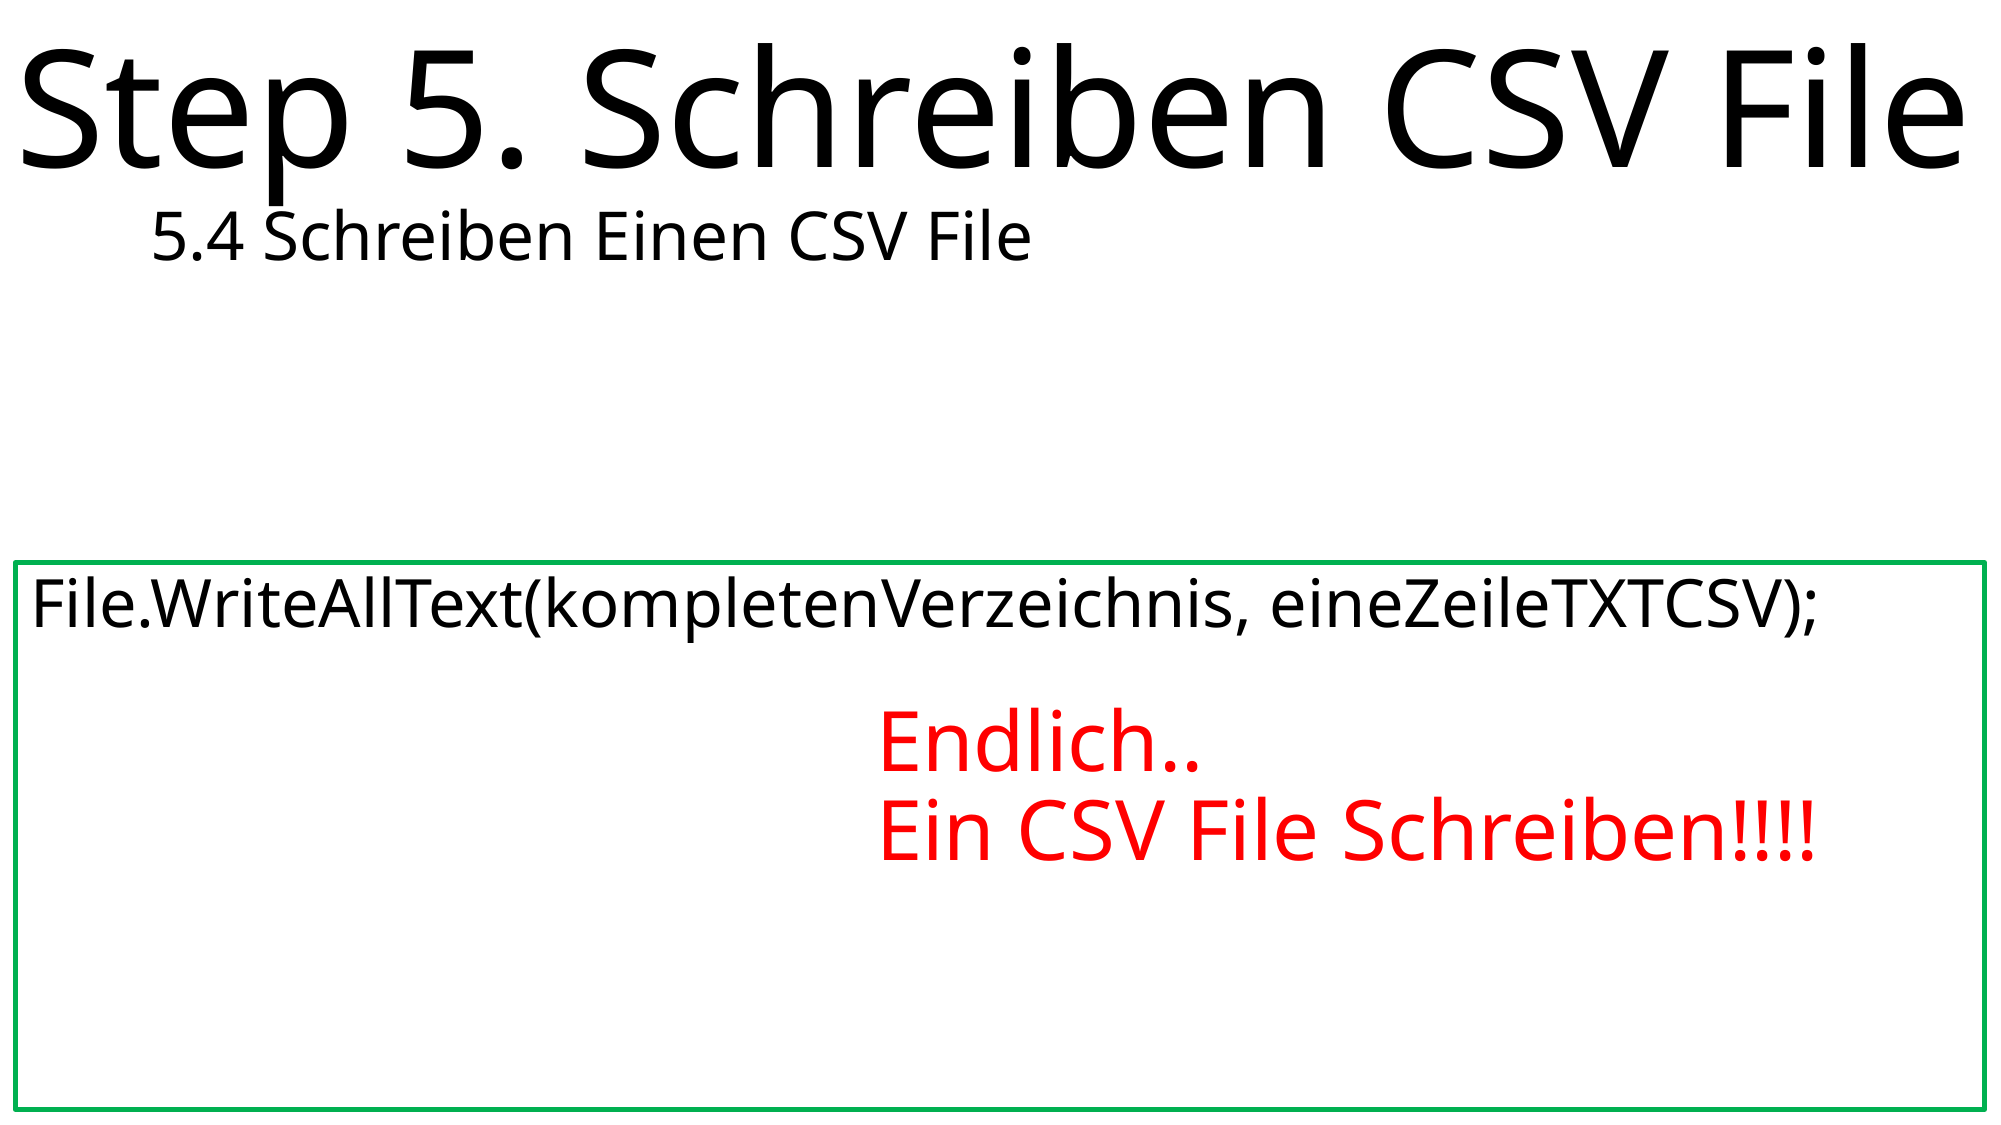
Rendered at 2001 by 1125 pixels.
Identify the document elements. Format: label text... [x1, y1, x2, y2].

text_box File.WriteAllText(kompletenVerzeichnis, eineZeileTXTCSV); [15, 562, 1985, 1110]
title Endlich.. Ein CSV File Schreiben!!!! [861, 691, 1857, 976]
text_box Step 5. Schreiben CSV File 5.4 Schreiben Einen CSV File [0, 18, 2000, 328]
